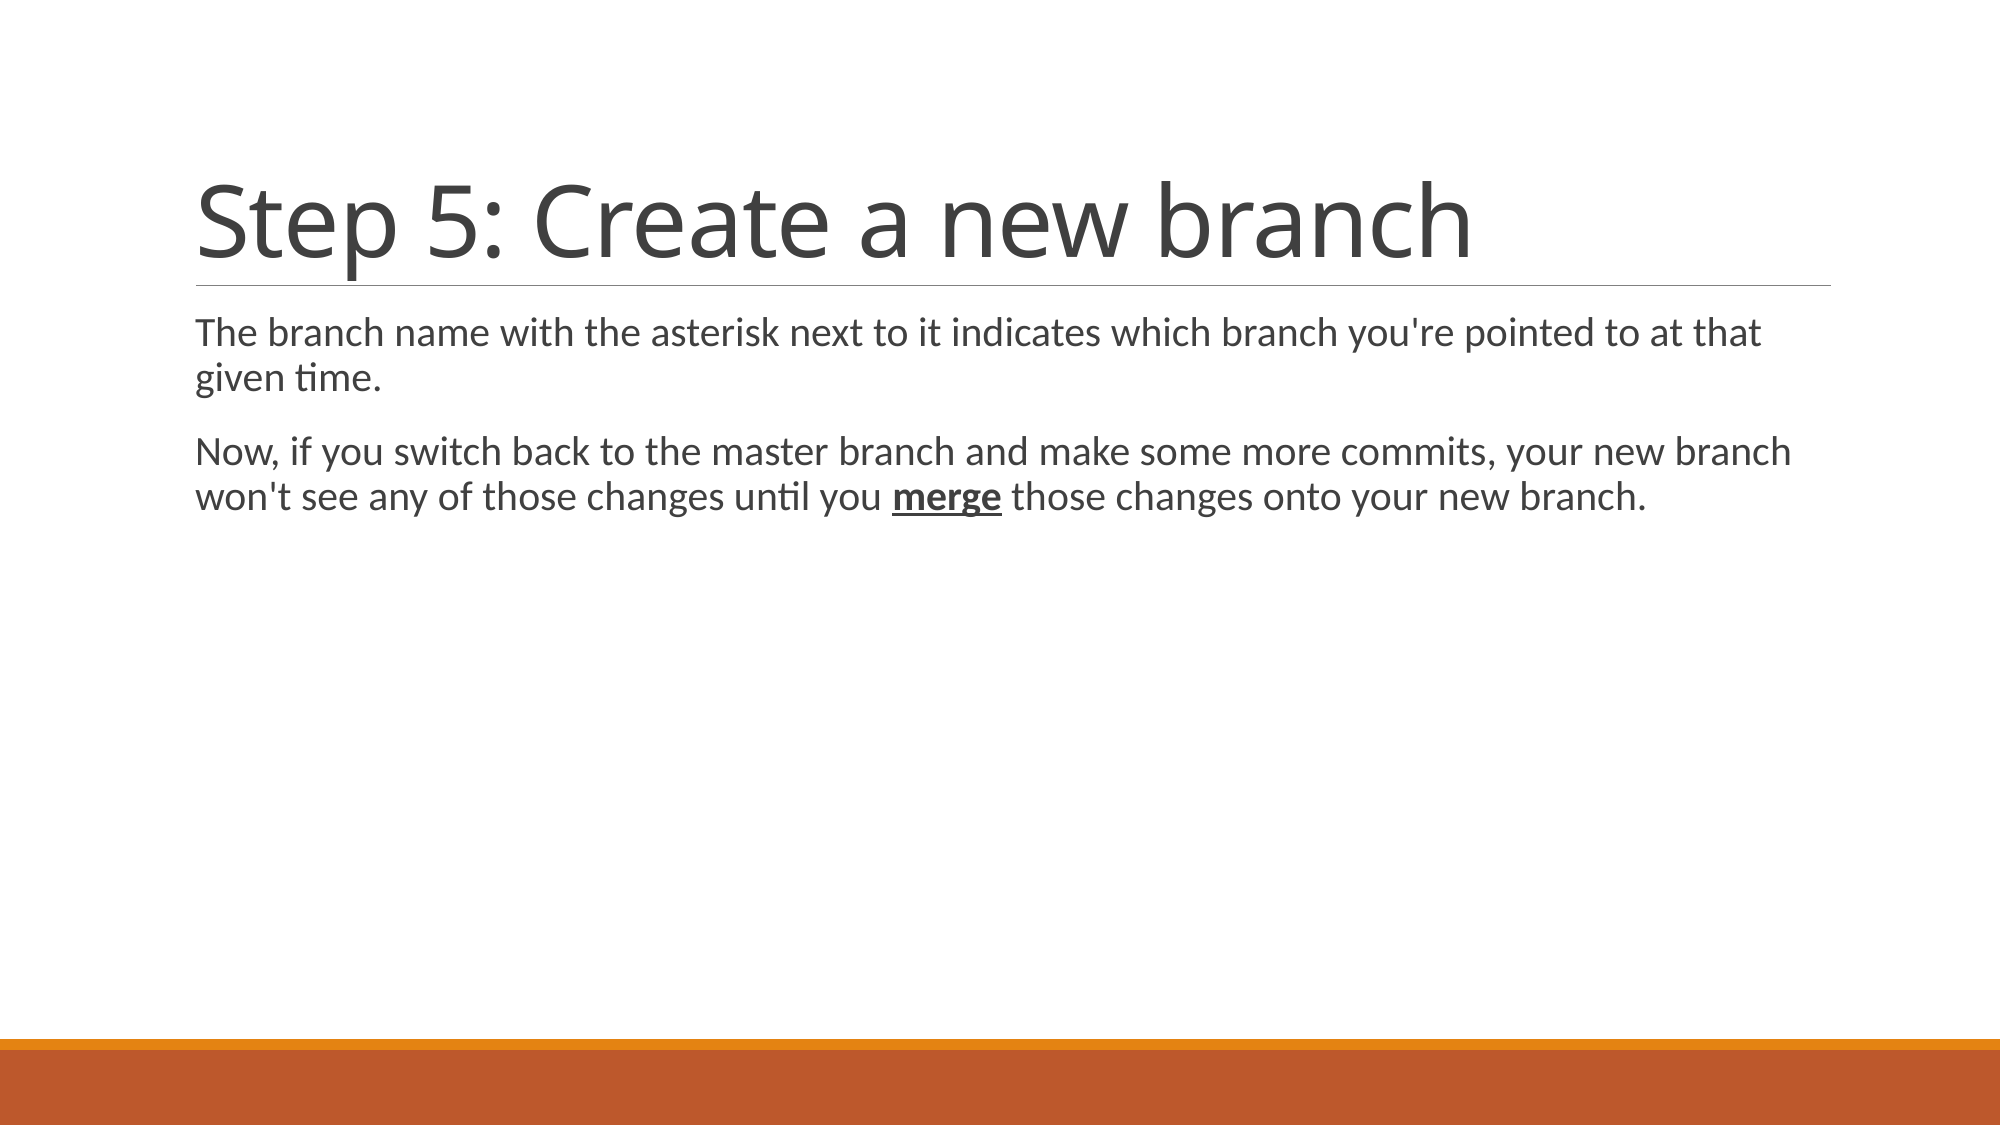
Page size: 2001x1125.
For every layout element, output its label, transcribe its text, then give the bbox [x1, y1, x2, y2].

title Step 5: Create a new branch [180, 47, 1830, 285]
list The branch name with the asterisk next to it indicates which branch you're pointed to at that given time. Now, if you switch back to the master branch and make some more commits, your new branch won't see any of those changes until you merge those changes onto your new branch. [180, 302, 1830, 963]
